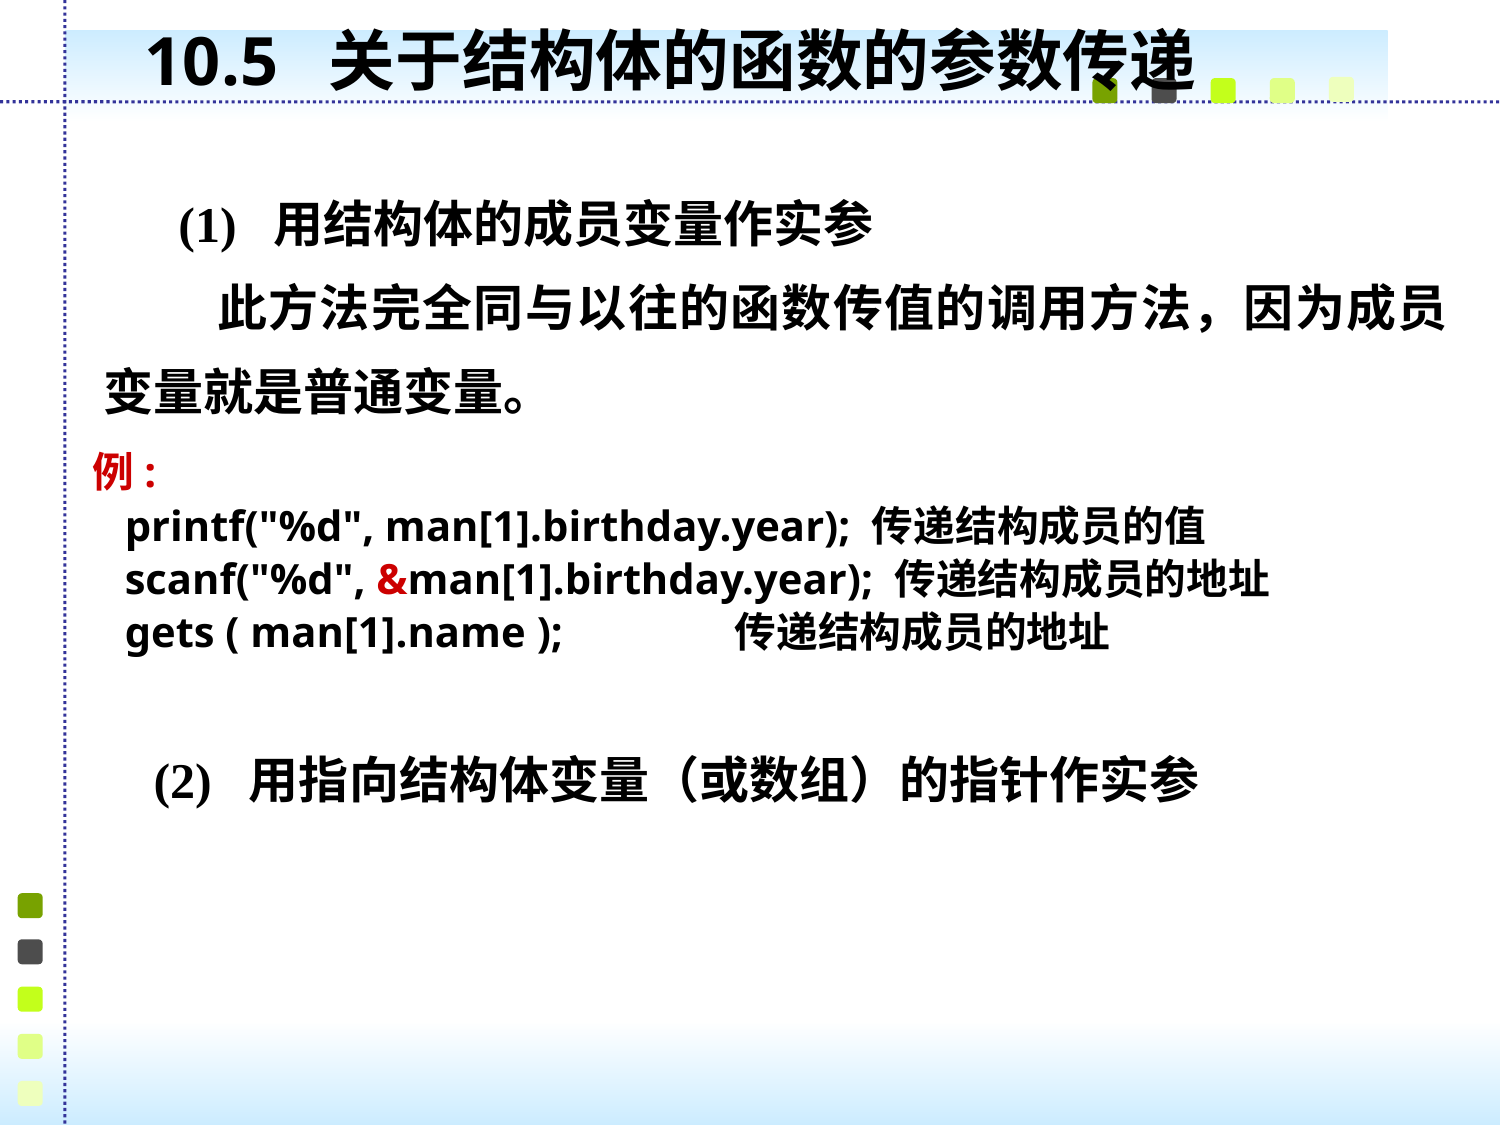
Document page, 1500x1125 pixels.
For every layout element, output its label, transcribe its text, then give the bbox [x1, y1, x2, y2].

text_box 例: printf("%d", man[1].birthday.year); 传递结构成员的值 scanf("%d", &man[1].birthday.year); 传递结构成员的地址 gets ( man[1].name ); 传递结构成员的地址 [77, 444, 1500, 732]
text_box (1) 用结构体的成员变量作实参 此方法完全同与以往的函数传值的调用方法，因为成员变量就是普通变量。 (2) 用指向结构体变量（或数组）的指针作实参 [88, 732, 1464, 820]
title 10.5 关于结构体的函数的参数传递 [129, 0, 1400, 119]
text_box (1) 用结构体的成员变量作实参 此方法完全同与以往的函数传值的调用方法，因为成员变量就是普通变量。 (2) 用指向结构体变量（或数组）的指针作实参 [88, 160, 1464, 444]
